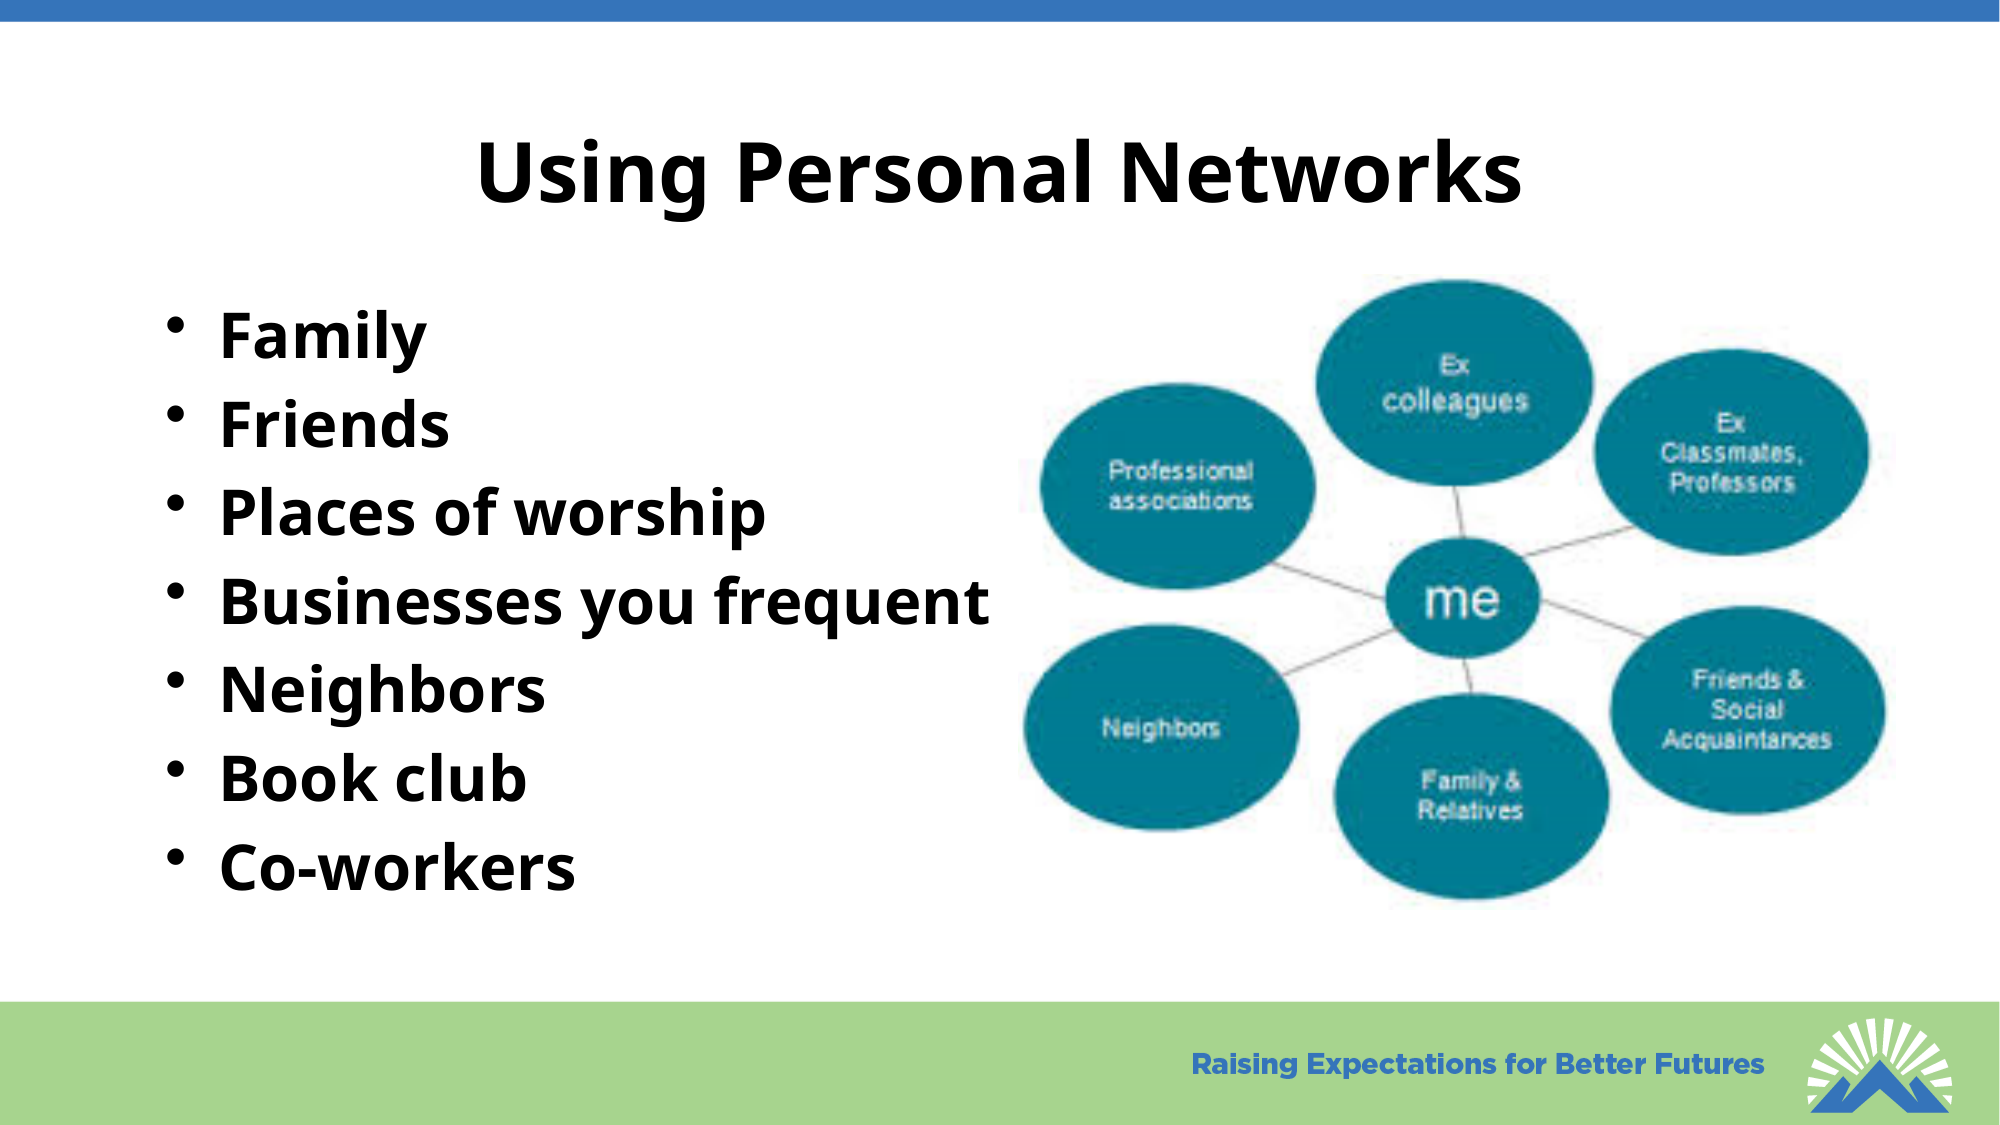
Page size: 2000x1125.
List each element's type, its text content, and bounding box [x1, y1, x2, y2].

list Family Friends Places of worship Businesses you frequent Neighbors Book club Co-workers [149, 287, 1850, 913]
title Using Personal Networks [149, 75, 1850, 263]
picture [0, 0, 2000, 1125]
